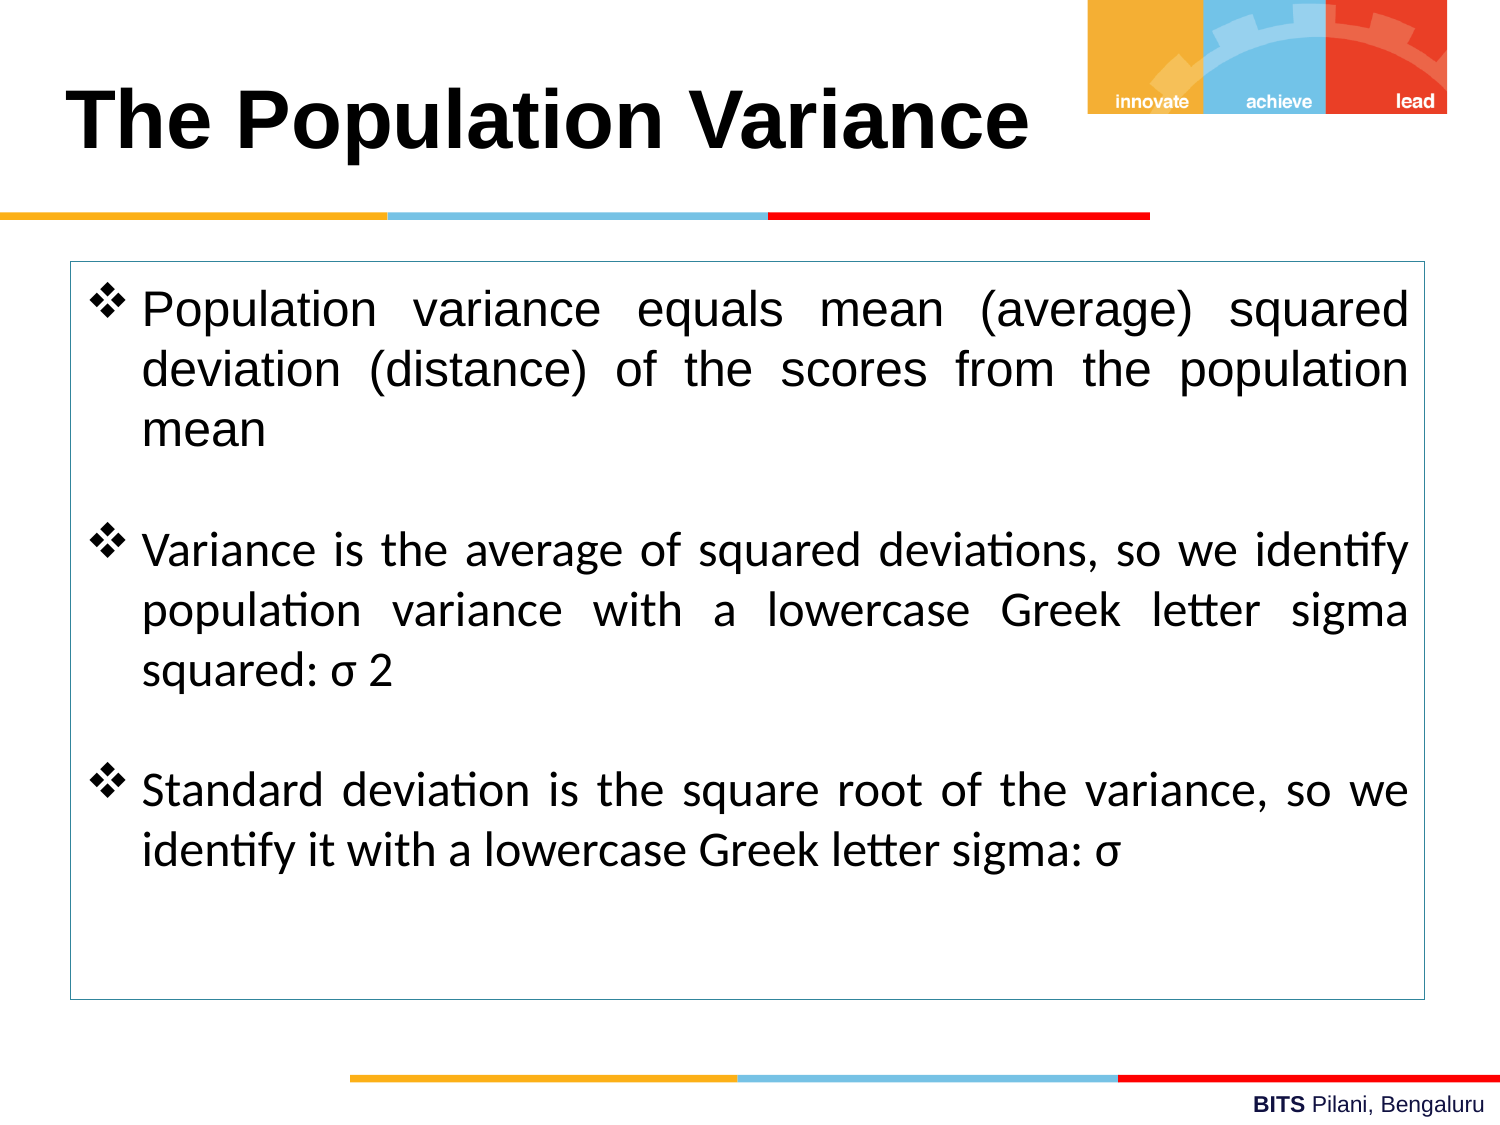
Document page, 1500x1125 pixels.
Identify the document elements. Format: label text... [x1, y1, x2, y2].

list Population variance equals mean (average) squared deviation (distance) of the scores from the population mean Variance is the average of squared deviations, so we identify population variance with a lowercase Greek letter sigma squared: σ 2 Standard deviation is the square root of the variance, so we identify it with a lowercase Greek letter sigma: σ [70, 261, 1425, 1000]
title The Population Variance [64, 45, 1069, 185]
picture [1087, 0, 1448, 114]
